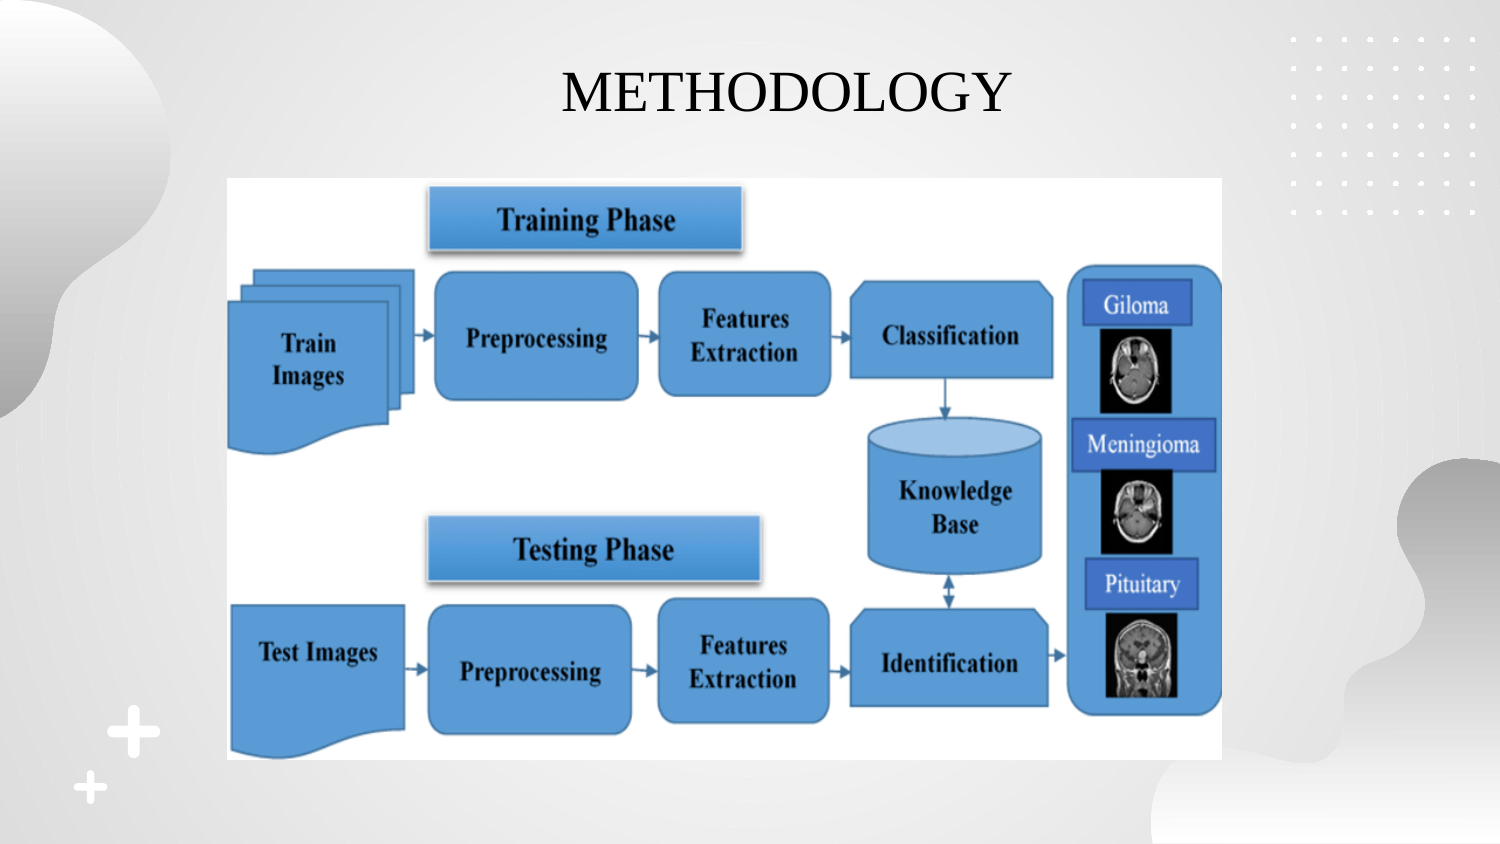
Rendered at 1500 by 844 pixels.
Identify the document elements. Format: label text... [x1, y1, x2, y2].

title METHODOLOGY [117, 32, 1383, 109]
picture [227, 177, 1222, 760]
